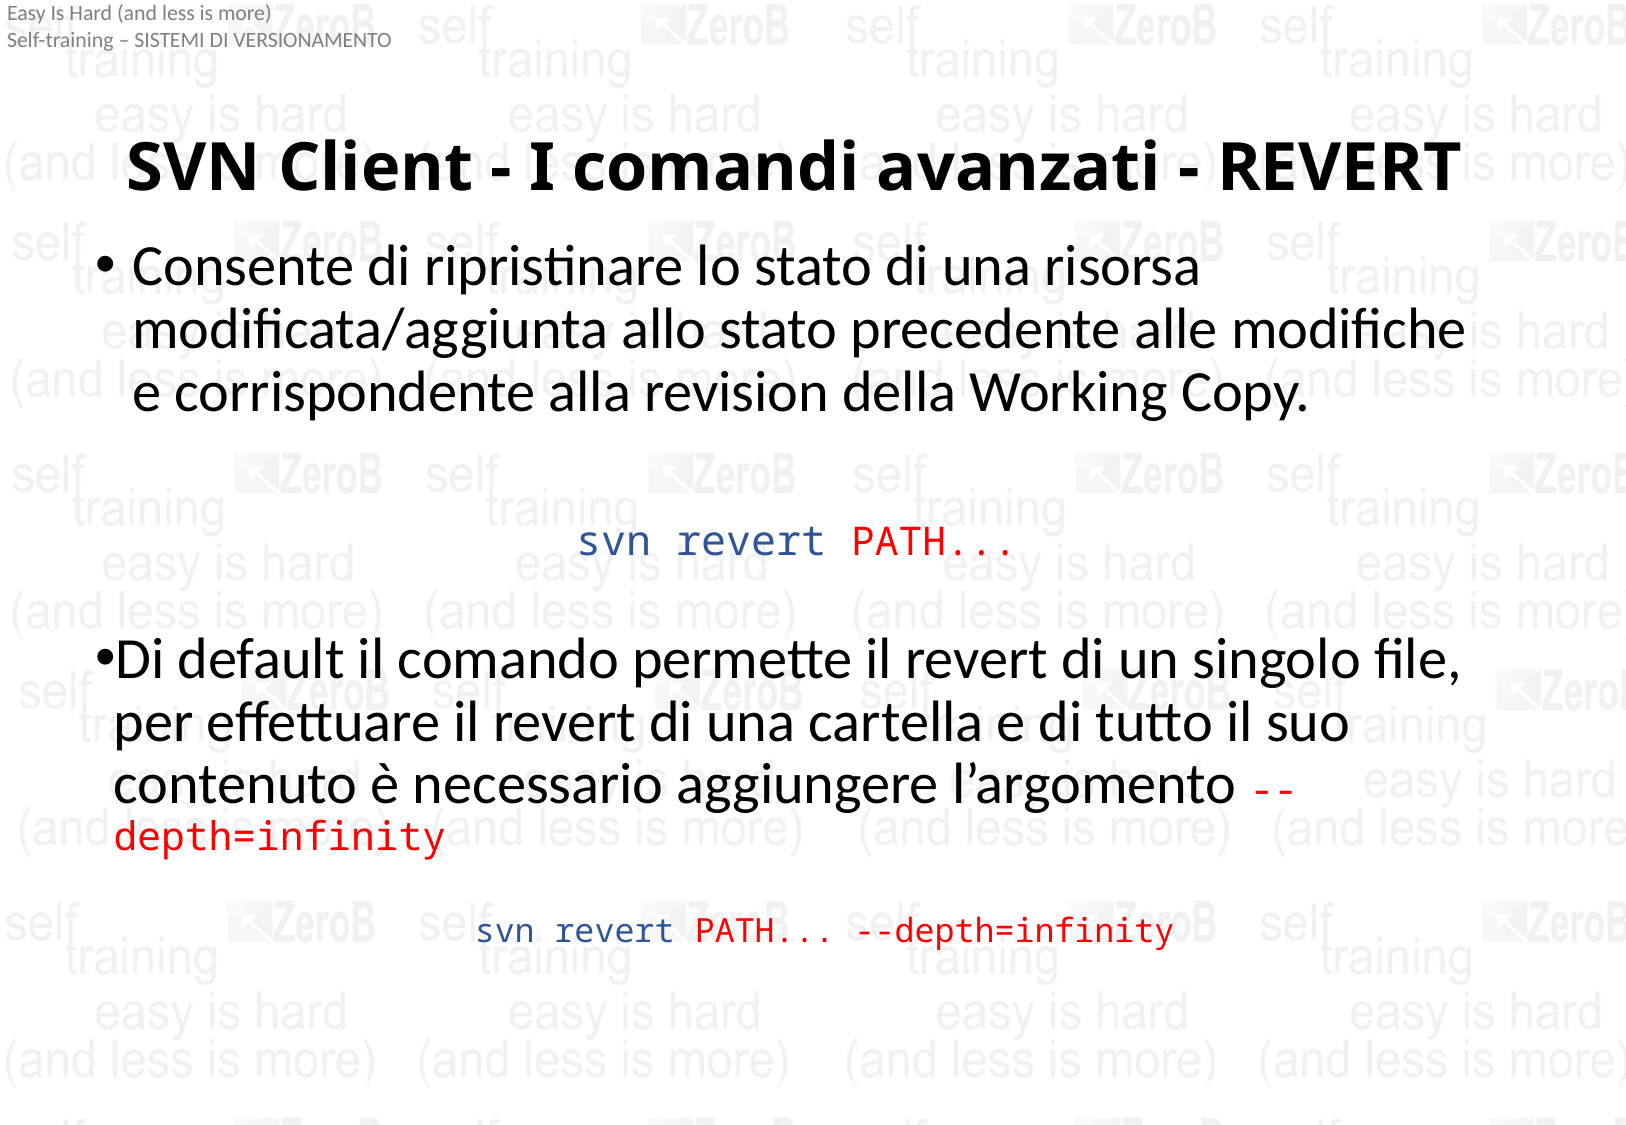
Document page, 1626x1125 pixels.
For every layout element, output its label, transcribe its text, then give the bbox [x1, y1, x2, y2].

list Consente di ripristinare lo stato di una risorsa modificata/aggiunta allo stato precedente alle modifiche e corrispondente alla revision della Working Copy. svn revert PATH... Di default il comando permette il revert di un singolo file, per effettuare il revert di una cartella e di tutto il suo contenuto è necessario aggiungere l’argomento --depth=infinity svn revert PATH... --depth=infinity [79, 227, 1514, 1089]
title SVN Client - I comandi avanzati - REVERT [111, 59, 1514, 227]
